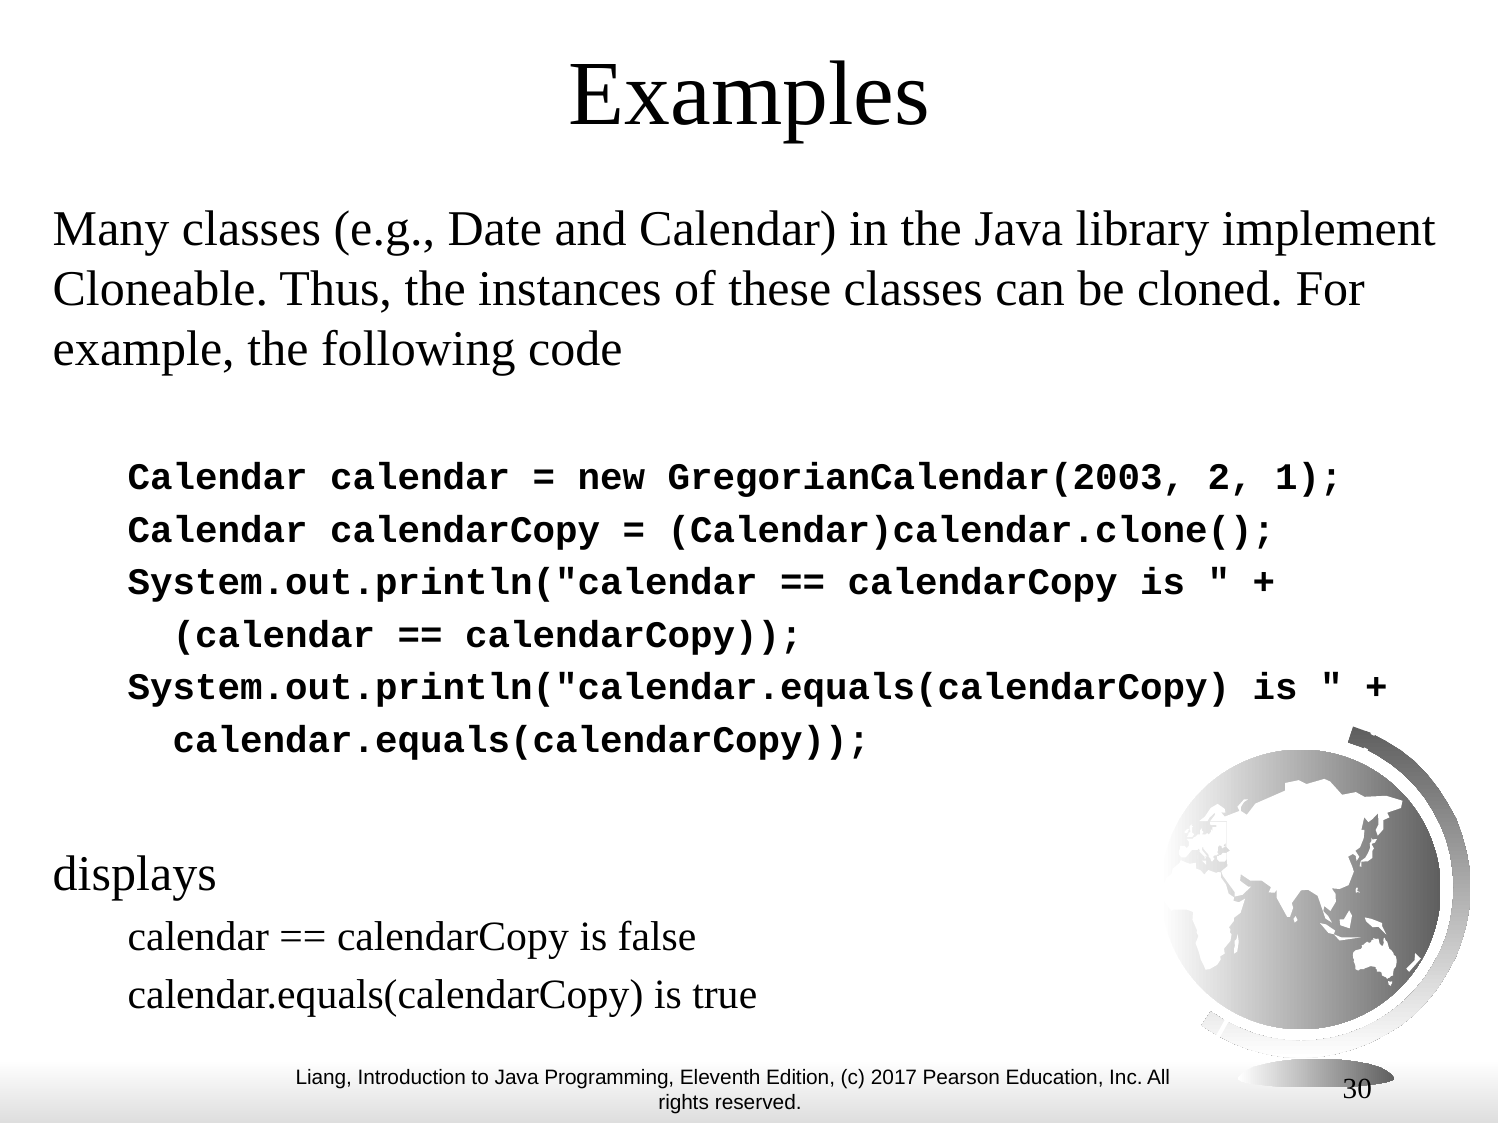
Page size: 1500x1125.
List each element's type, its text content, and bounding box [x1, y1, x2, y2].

list Many classes (e.g., Date and Calendar) in the Java library implement Cloneable. Thus, the instances of these classes can be cloned. For example, the following code Calendar calendar = new GregorianCalendar(2003, 2, 1); Calendar calendarCopy = (Calendar)calendar.clone(); System.out.println("calendar == calendarCopy is " + (calendar == calendarCopy)); System.out.println("calendar.equals(calendarCopy) is " + calendar.equals(calendarCopy)); displays calendar == calendarCopy is false calendar.equals(calendarCopy) is true [37, 187, 1476, 1051]
title Examples [112, 37, 1388, 138]
text_box [1074, 1051, 1388, 1125]
